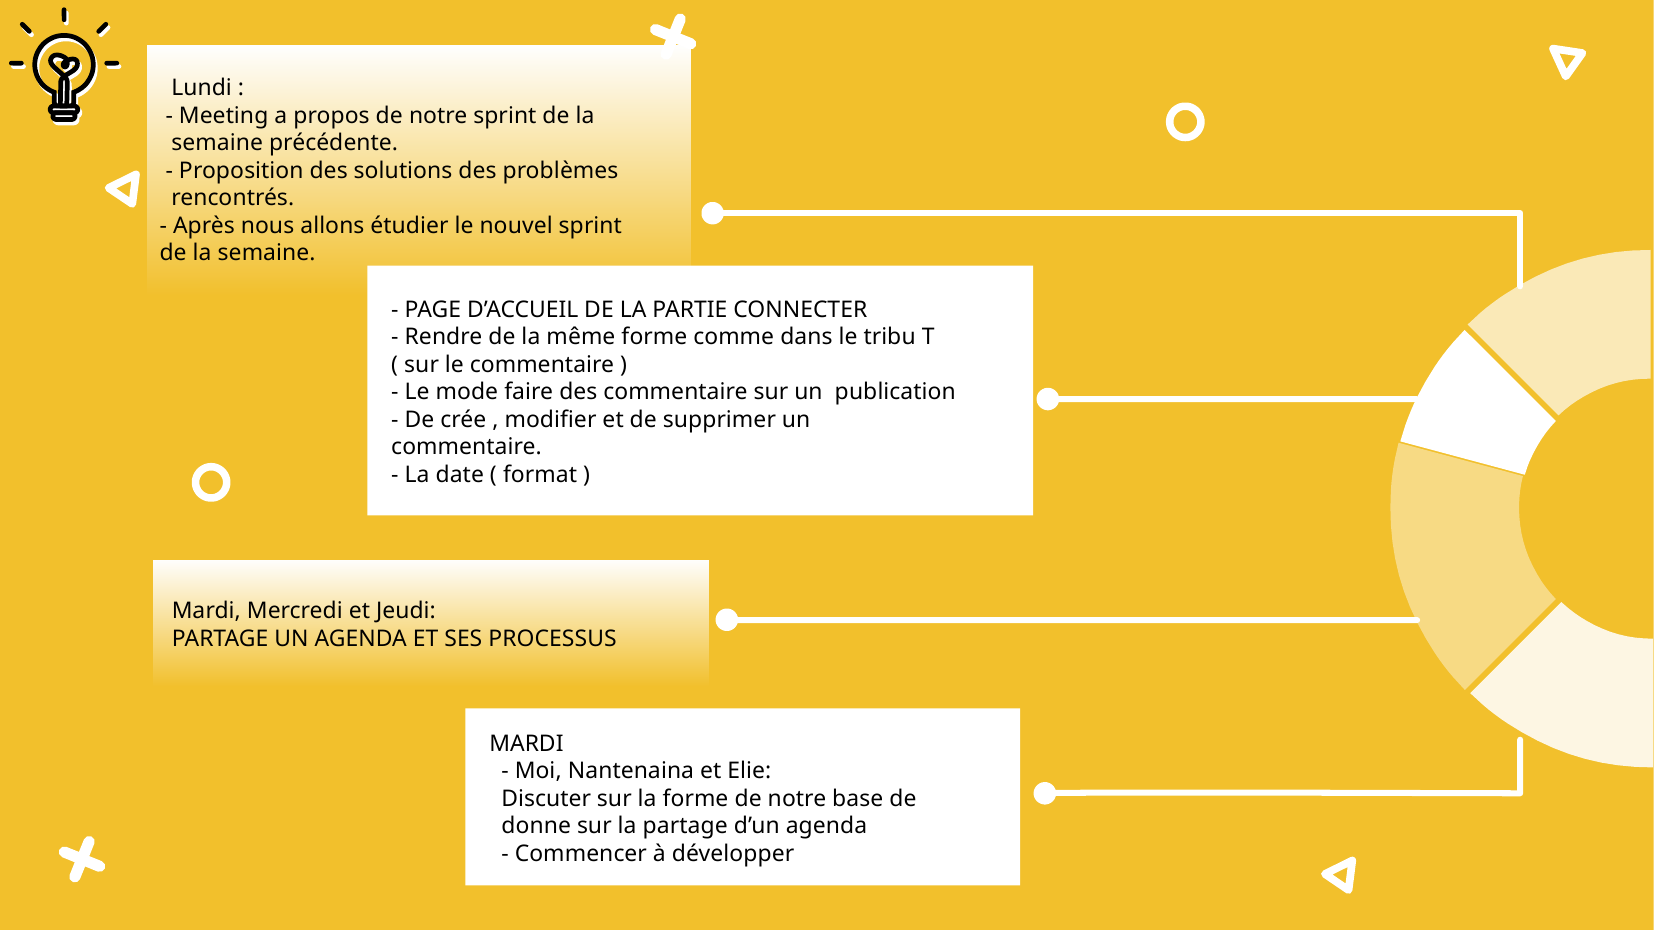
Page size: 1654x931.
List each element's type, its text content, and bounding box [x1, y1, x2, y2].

text_box Mardi, Mercredi et Jeudi: PARTAGE UN AGENDA ET SES PROCESSUS [153, 560, 709, 686]
text_box - PAGE D’ACCUEIL DE LA PARTIE CONNECTER - Rendre de la même forme comme dans le tribu T ( sur le commentaire ) - Le mode faire des commentaire sur un publication - De crée , modifier et de supprimer un commentaire. - La date ( format ) [367, 265, 1034, 516]
text_box [1036, 387, 1060, 411]
text_box [715, 608, 739, 631]
text_box [1390, 442, 1556, 690]
text_box [1470, 602, 1654, 768]
text_box [1400, 329, 1556, 475]
text_box [701, 202, 724, 225]
text_box [1033, 782, 1057, 805]
text_box MARDI - Moi, Nantenaina et Elie: Discuter sur la forme de notre base de donne sur la partage d’un agenda - Commencer à développer [465, 708, 1021, 886]
text_box Lundi : - Meeting a propos de notre sprint de la semaine précédente. - Proposition des solutions des problèmes rencontrés. - Après nous allons étudier le nouvel sprint de la semaine. [147, 45, 691, 296]
text_box [1467, 249, 1651, 416]
